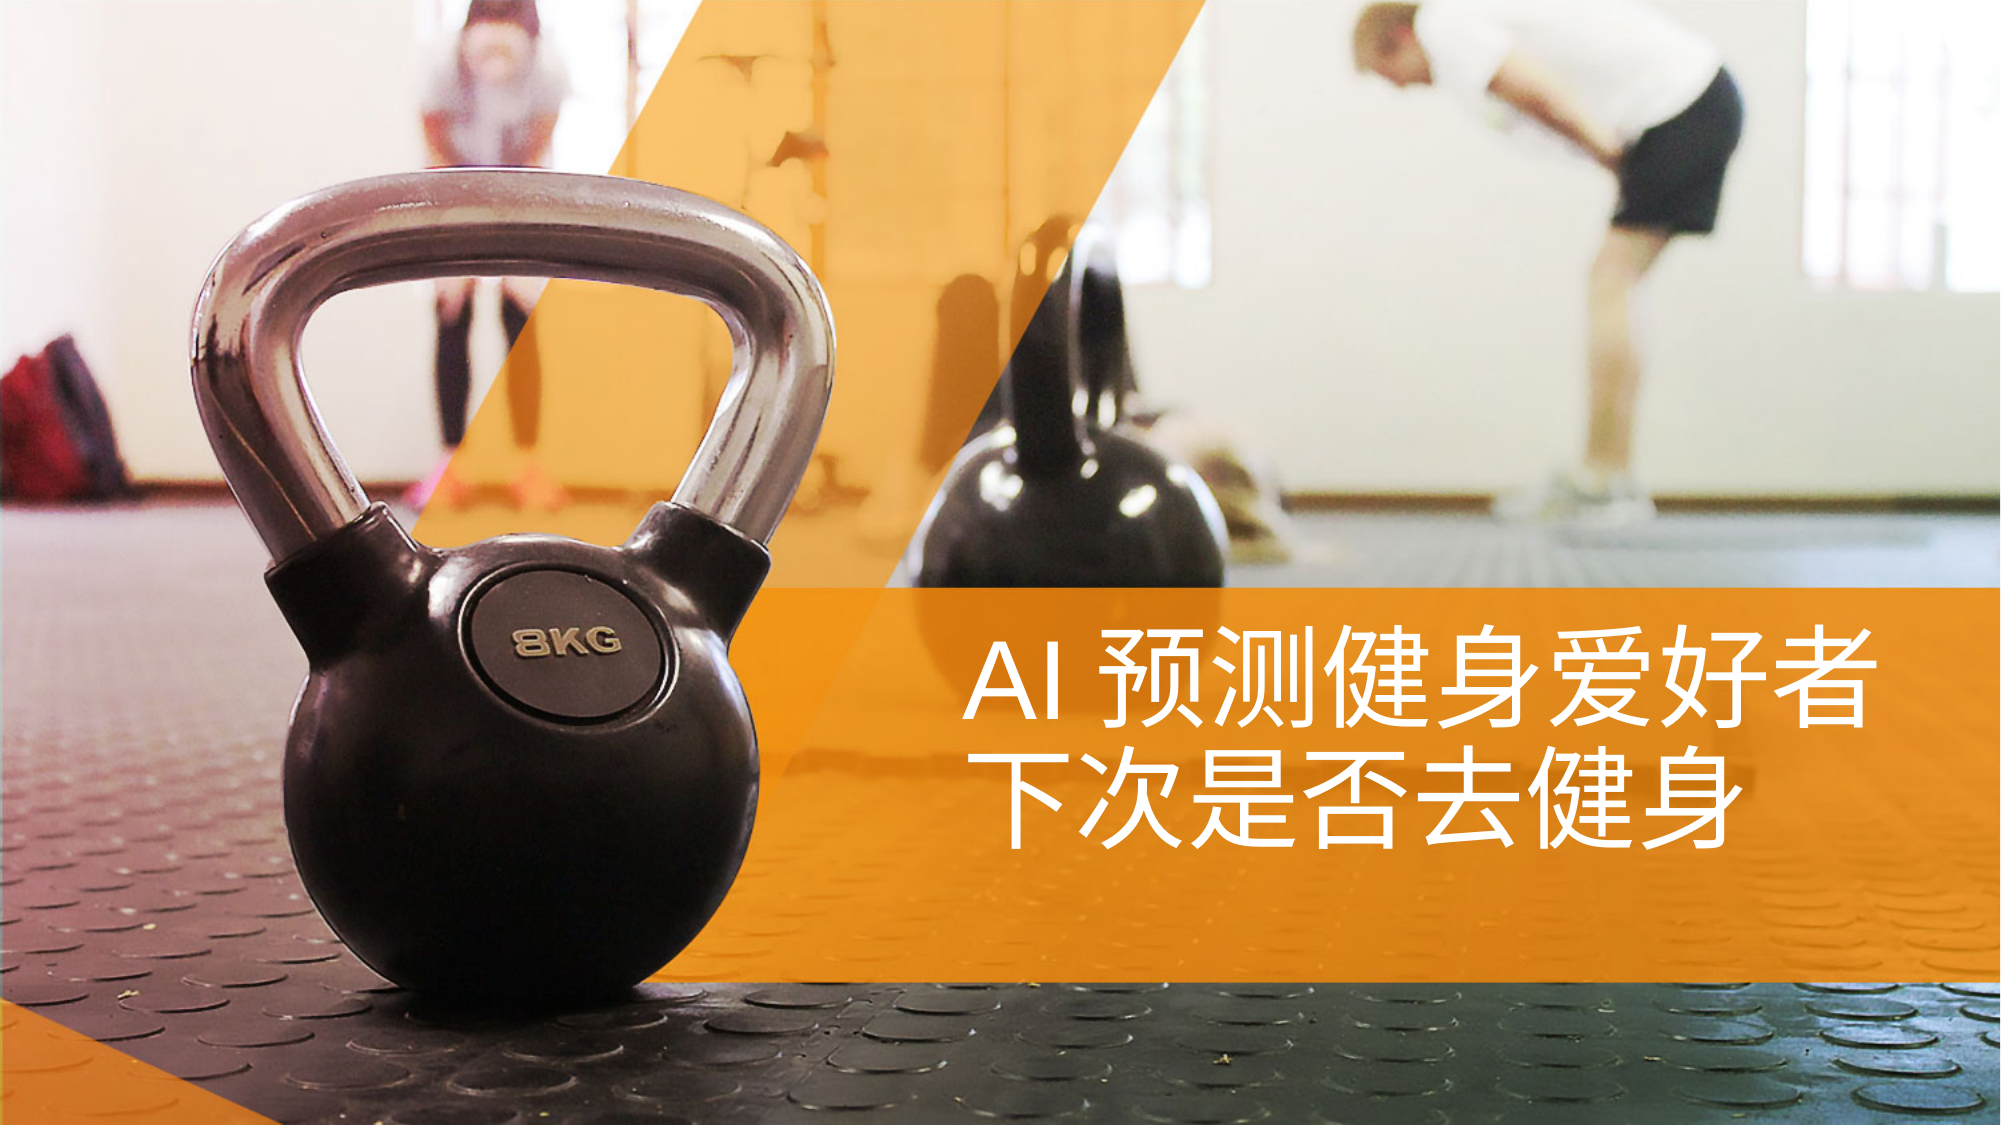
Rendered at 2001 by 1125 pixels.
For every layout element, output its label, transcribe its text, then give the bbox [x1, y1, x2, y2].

title AI预测健身爱好者下次是否去健身 [947, 611, 1929, 875]
picture [0, 0, 2001, 1125]
